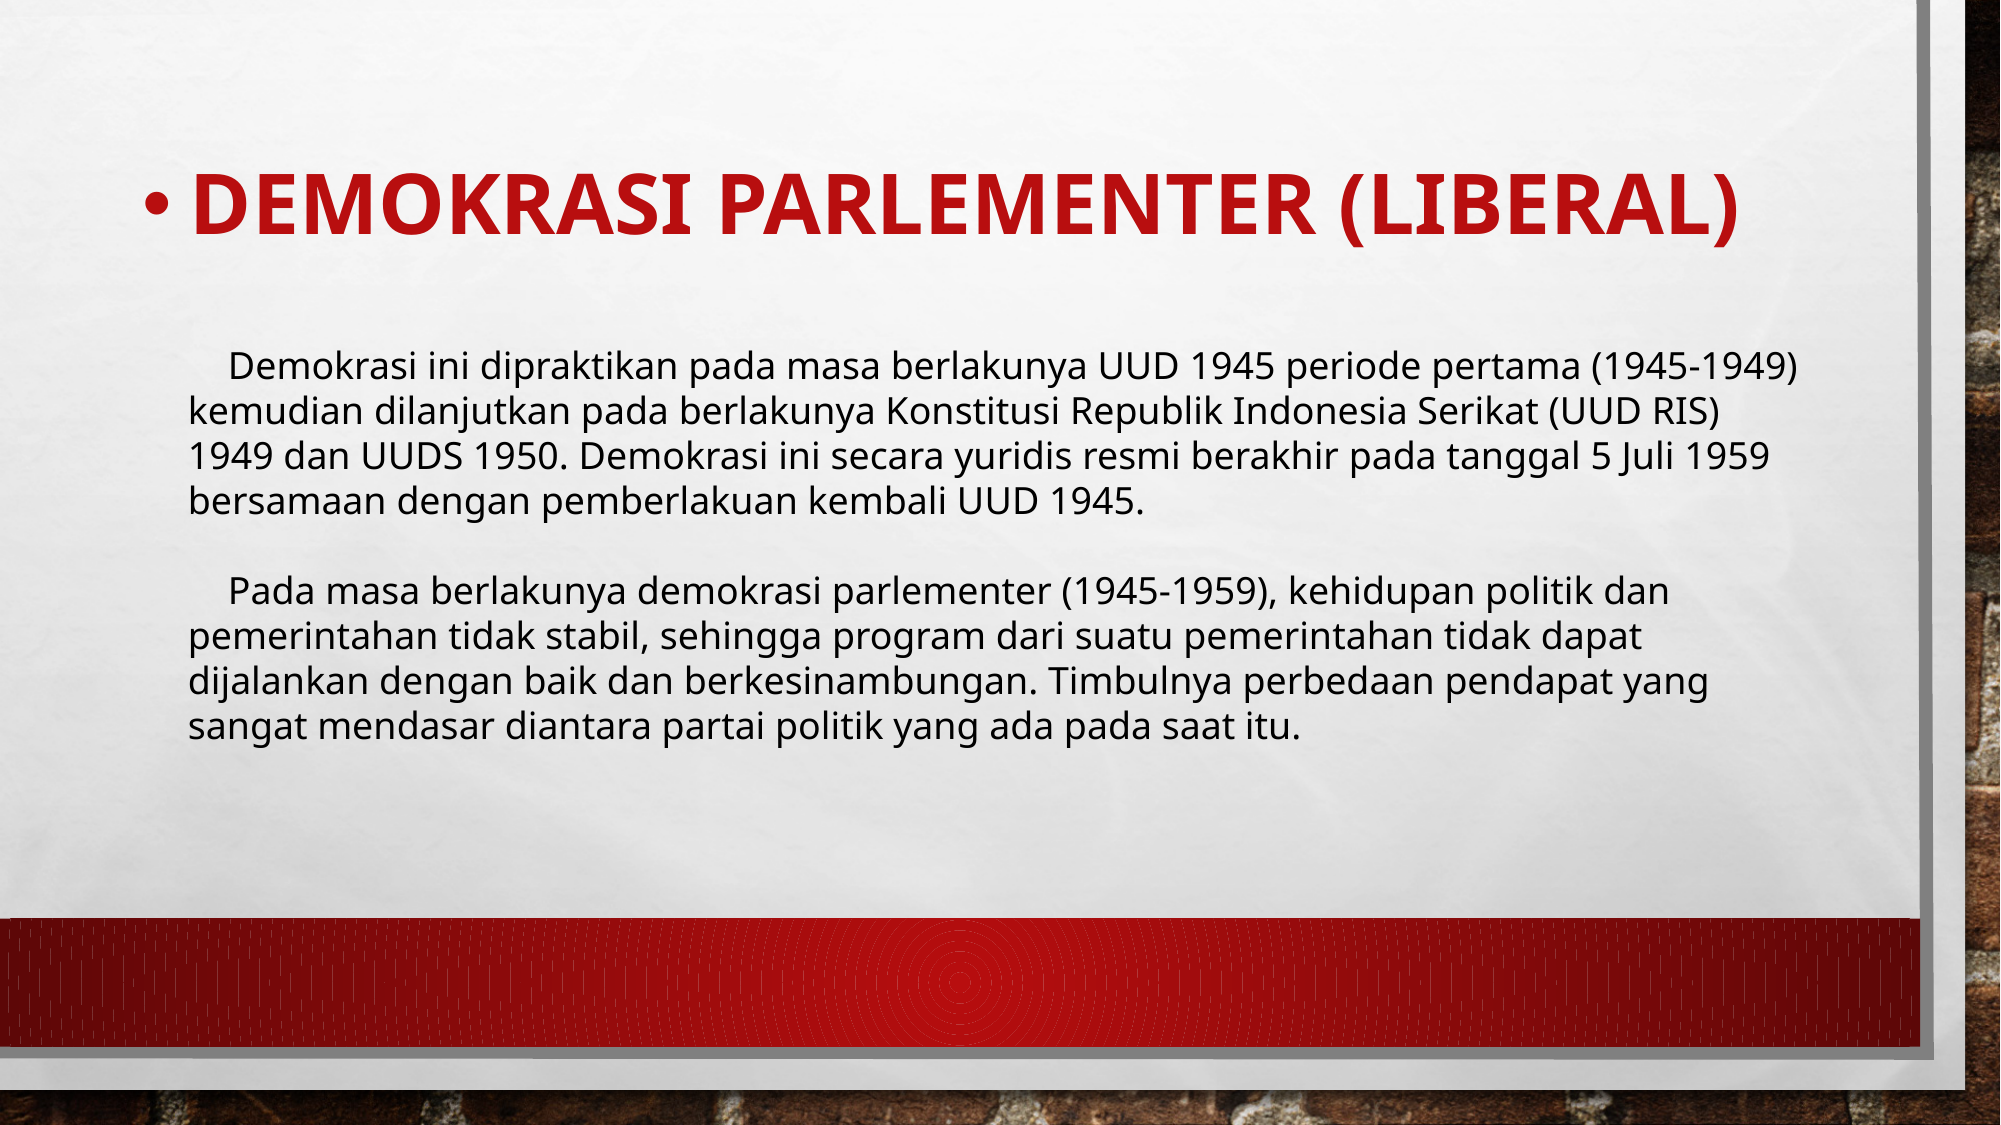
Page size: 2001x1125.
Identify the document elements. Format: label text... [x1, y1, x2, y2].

title Demokrasi Parlementer (Liberal) [112, 112, 1818, 302]
text_box Demokrasi ini dipraktikan pada masa berlakunya UUD 1945 periode pertama (1945-1949) kemudian dilanjutkan pada berlakunya Konstitusi Republik Indonesia Serikat (UUD RIS) 1949 dan UUDS 1950. Demokrasi ini secara yuridis resmi berakhir pada tanggal 5 Juli 1959 bersamaan dengan pemberlakuan kembali UUD 1945. Pada masa berlakunya demokrasi parlementer (1945-1959), kehidupan politik dan pemerintahan tidak stabil, sehingga program dari suatu pemerintahan tidak dapat dijalankan dengan baik dan berkesinambungan. Timbulnya perbedaan pendapat yang sangat mendasar diantara partai politik yang ada pada saat itu. [173, 334, 1818, 755]
picture [0, 0, 2000, 1125]
